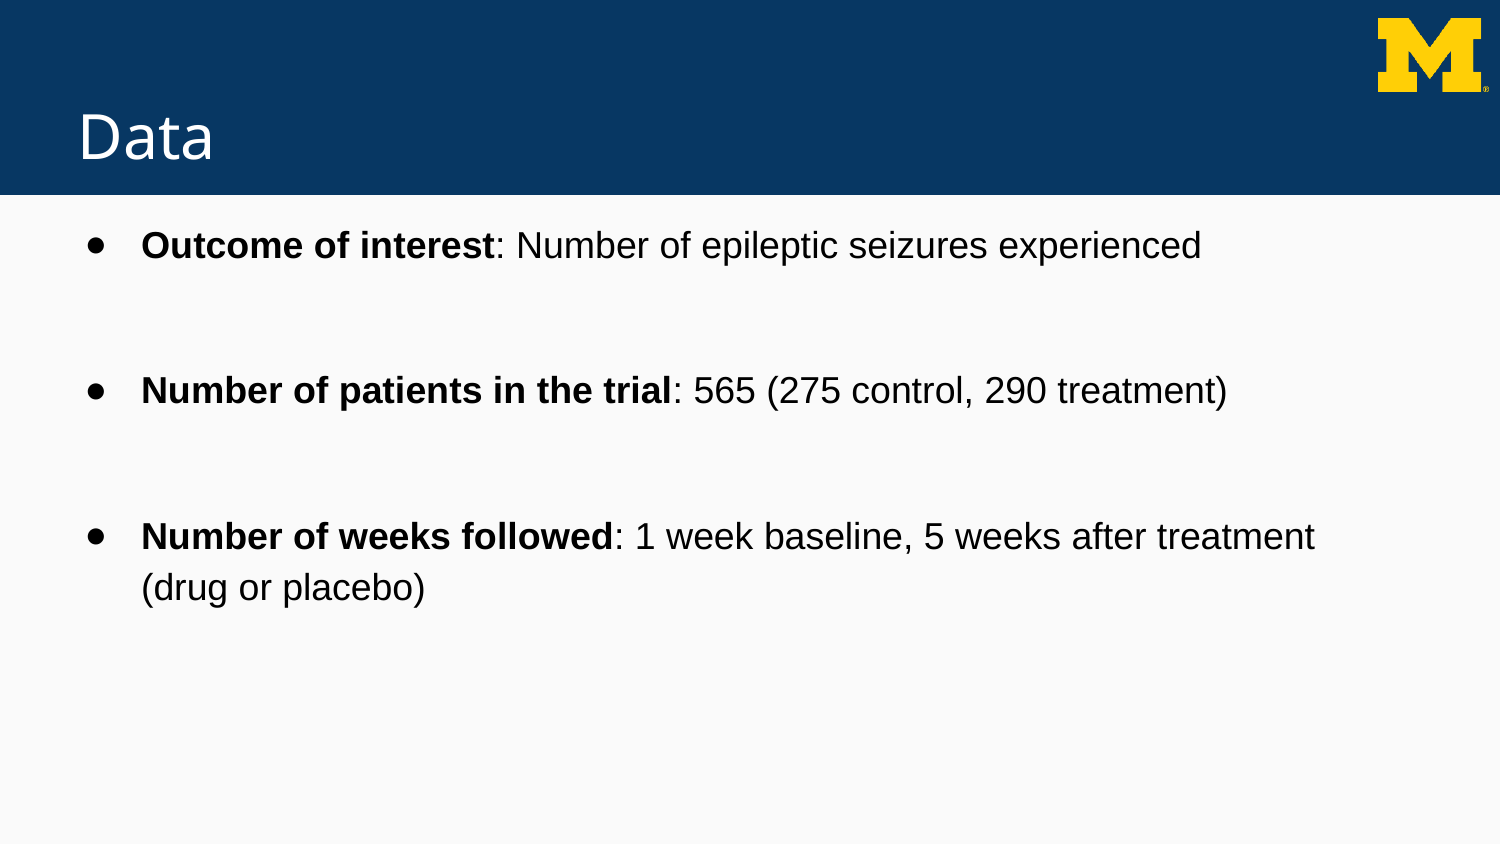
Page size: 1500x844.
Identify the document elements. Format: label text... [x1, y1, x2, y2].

picture [1437, 18, 1489, 92]
list Outcome of interest: Number of epileptic seizures experienced Number of patients in the trial: 565 (275 control, 290 treatment) Number of weeks followed: 1 week baseline, 5 weeks after treatment (drug or placebo) [50, 199, 1400, 645]
title Data [62, 12, 1437, 187]
